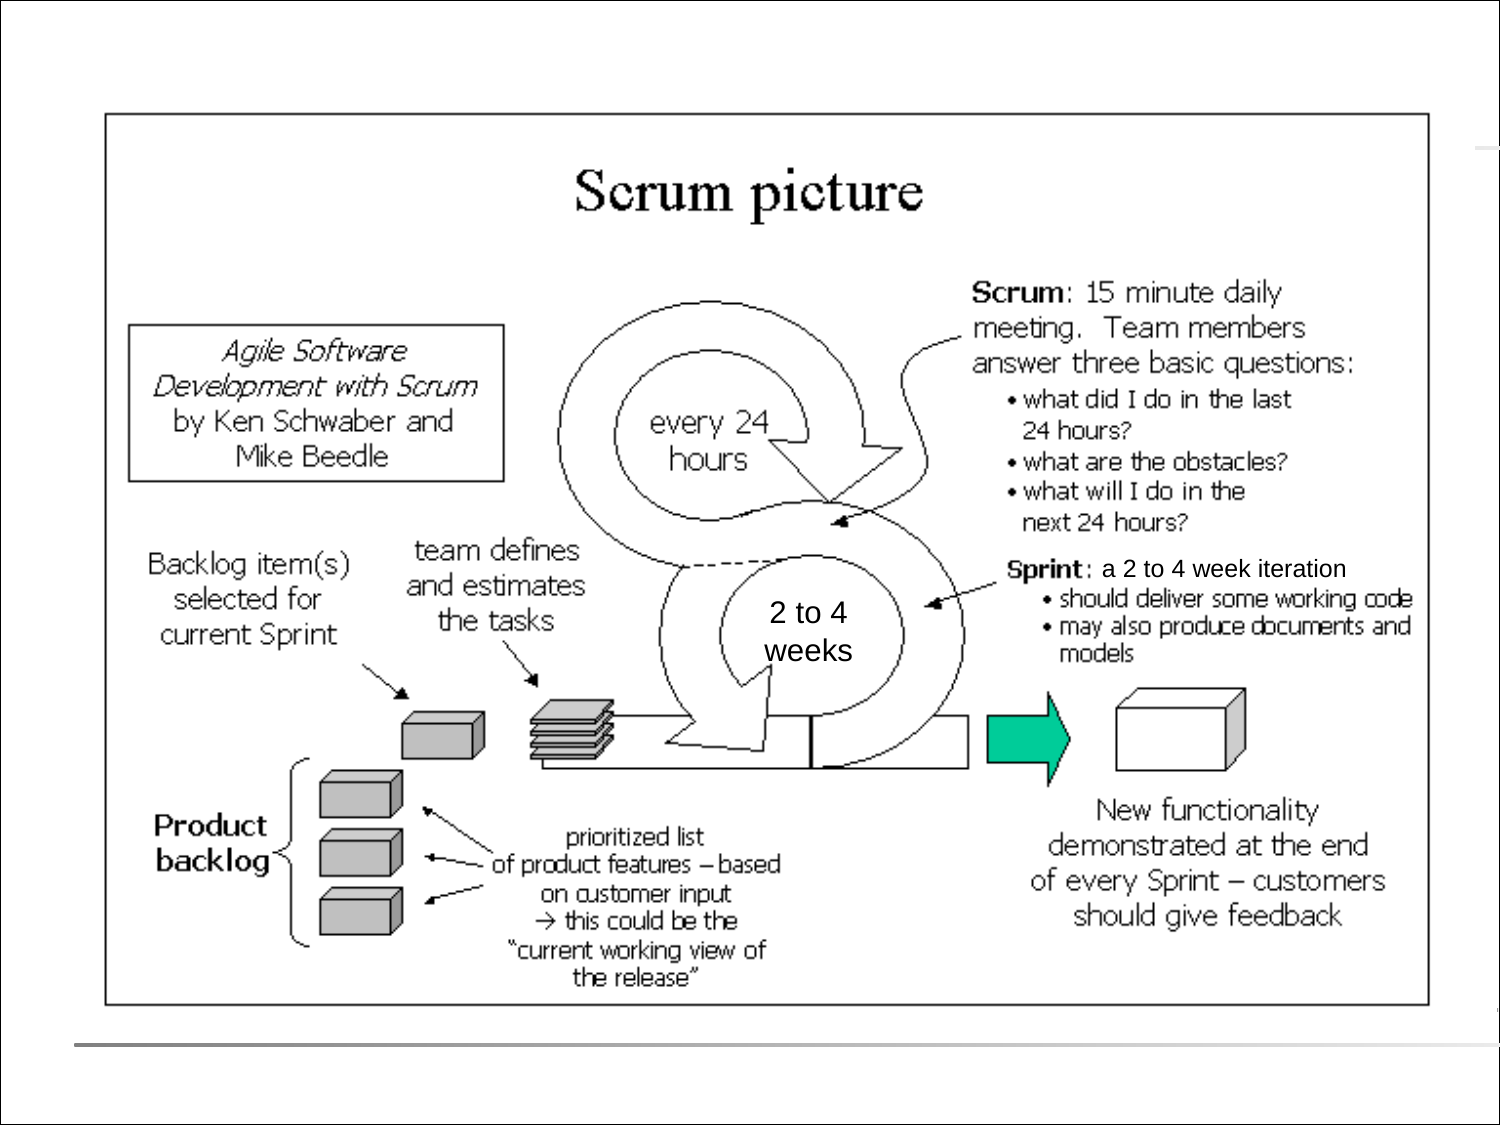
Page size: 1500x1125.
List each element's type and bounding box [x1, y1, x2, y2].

picture [69, 102, 1476, 1026]
